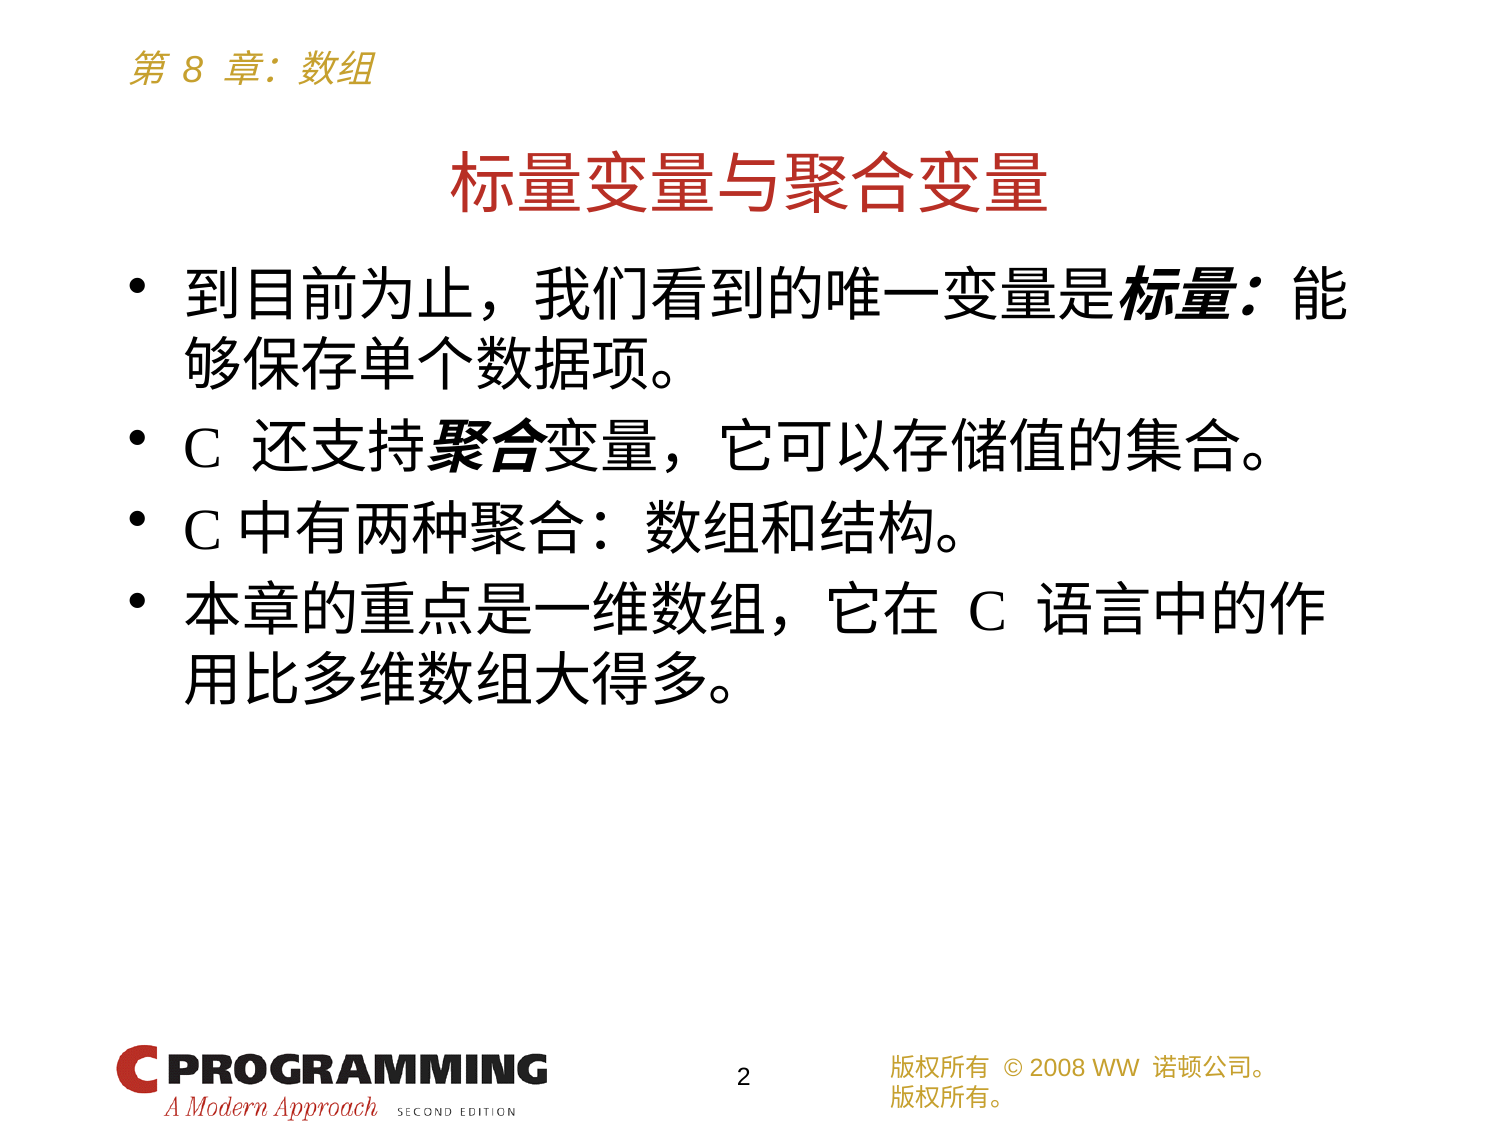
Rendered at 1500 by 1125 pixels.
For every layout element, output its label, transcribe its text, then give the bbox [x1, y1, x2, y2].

list 到目前为止，我们看到的唯一变量是标量：能够保存单个数据项。 C 还支持聚合变量，它可以存储值的集合。 C中有两种聚合：数组和结构。 本章的重点是一维数组，它在 C 语言中的作用比多维数组大得多。 [112, 249, 1388, 1038]
footer 版权所有 © 2008 WW 诺顿公司。 版权所有。 [874, 1043, 1388, 1119]
slide_number 2 [687, 1049, 801, 1101]
picture [112, 1041, 550, 1123]
title 标量变量与聚合变量 [62, 125, 1438, 238]
